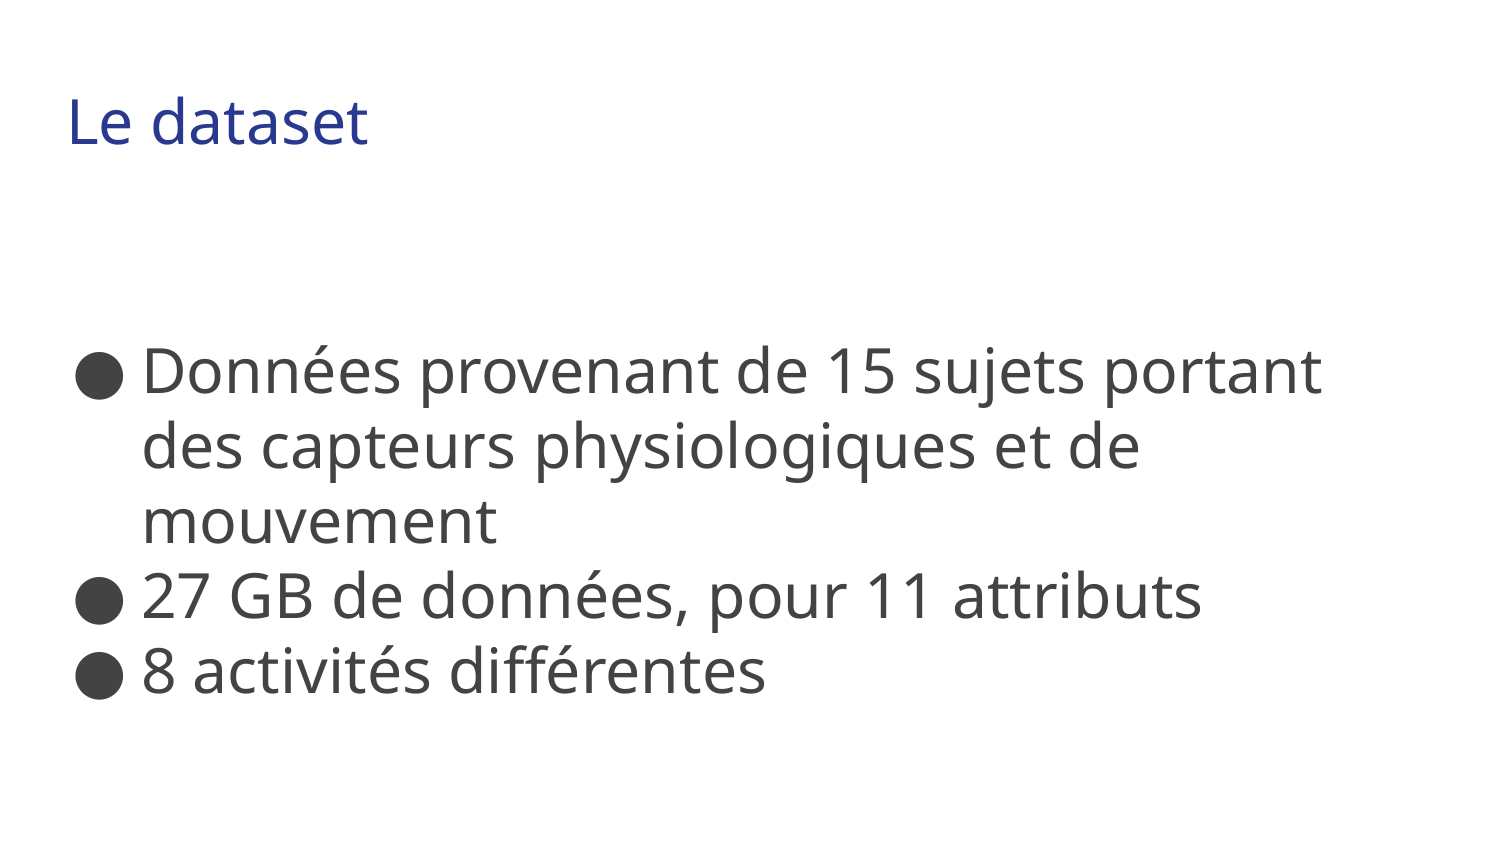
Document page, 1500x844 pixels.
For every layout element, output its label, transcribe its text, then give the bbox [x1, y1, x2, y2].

title Le dataset [51, 67, 1449, 167]
text_box Données provenant de 15 sujets portant des capteurs physiologiques et de mouvement 27 GB de données, pour 11 attributs 8 activités différentes [51, 316, 1385, 760]
